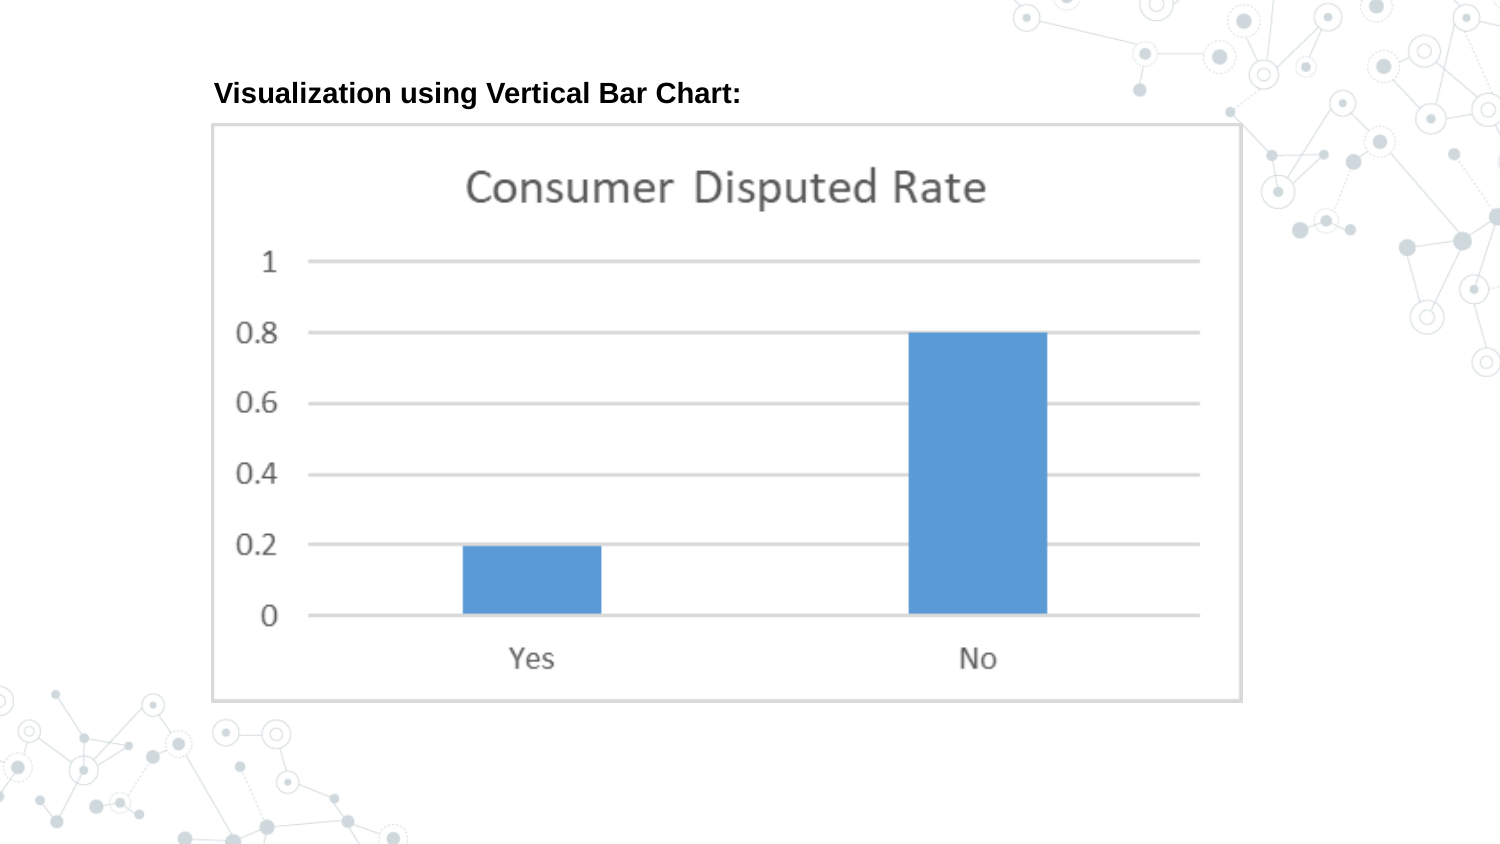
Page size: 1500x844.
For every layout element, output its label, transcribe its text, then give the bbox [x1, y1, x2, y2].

text_box Visualization using Vertical Bar Chart: [198, 59, 839, 125]
picture [0, 0, 1500, 844]
